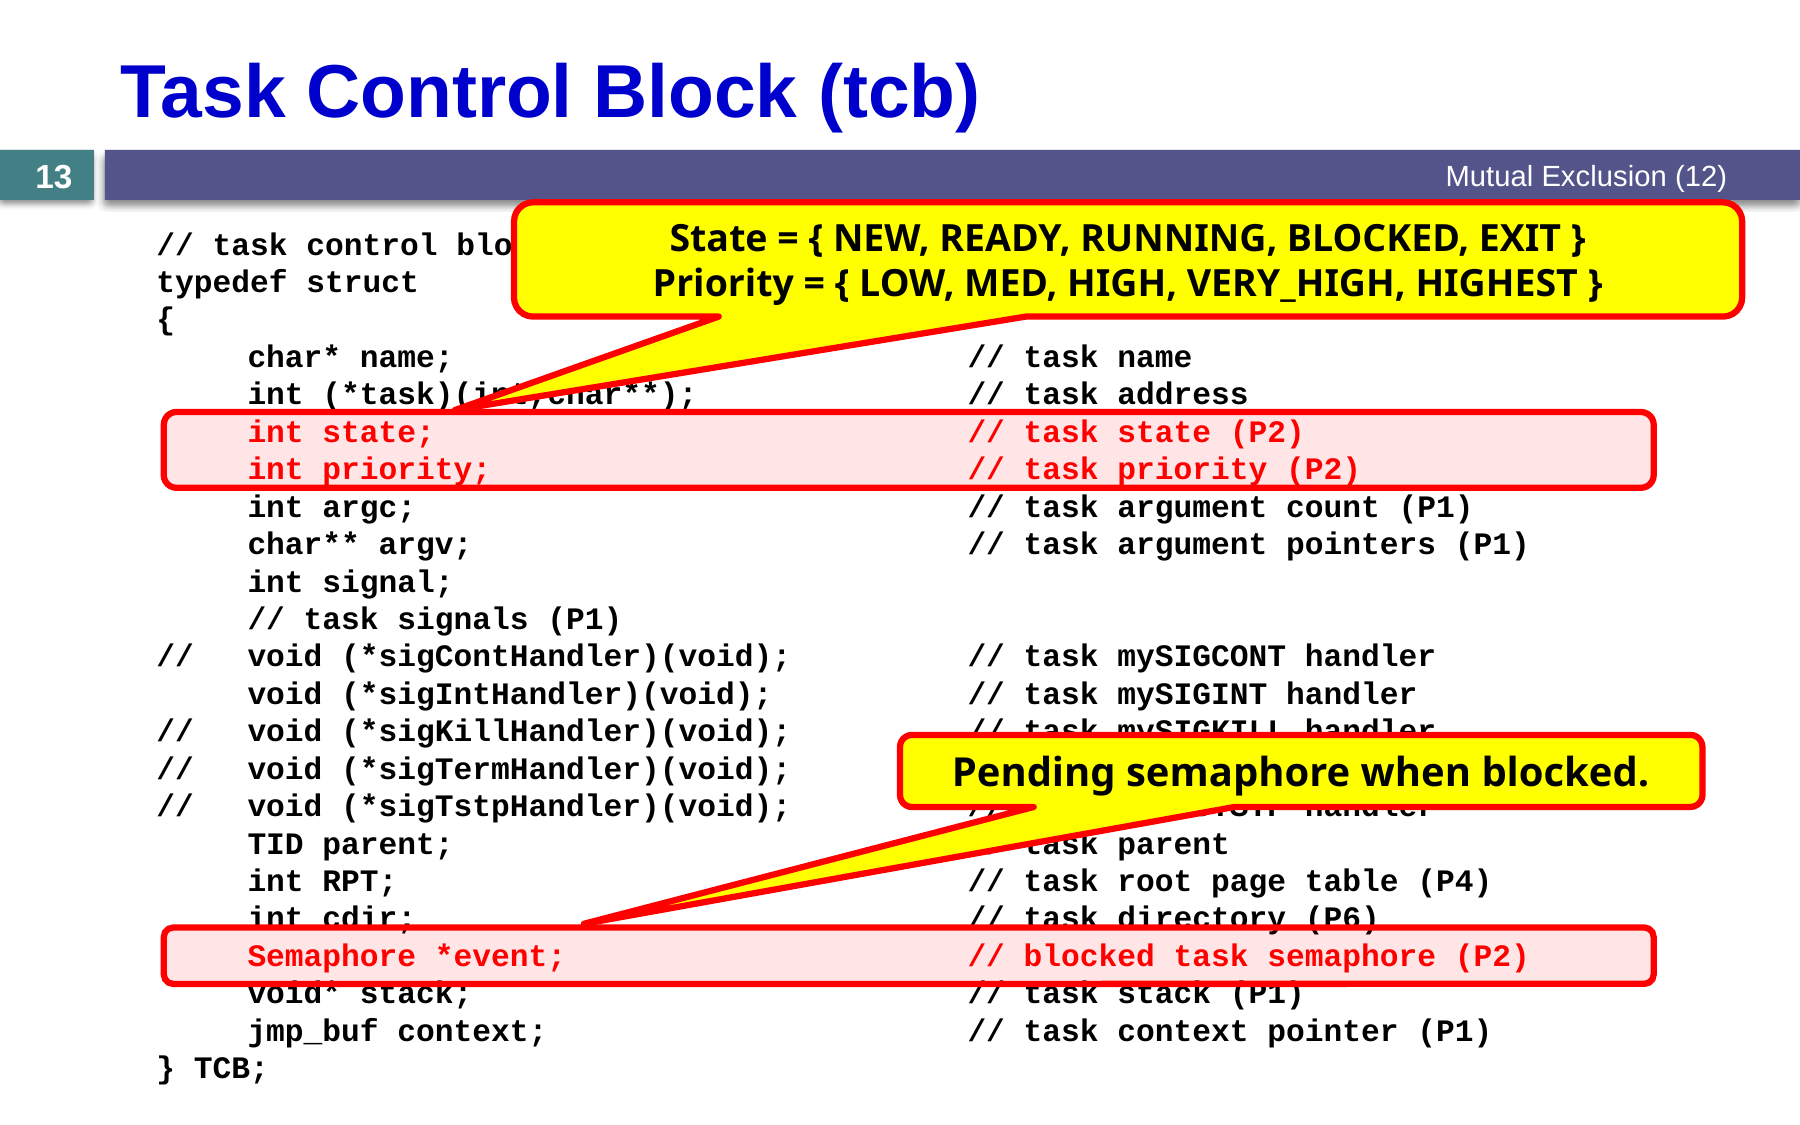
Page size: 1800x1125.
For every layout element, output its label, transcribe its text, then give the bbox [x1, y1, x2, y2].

slide_number 13 [0, 152, 108, 198]
title Task Control Block (tcb) [105, 27, 1743, 149]
footer Mutual Exclusion (12) [675, 149, 1743, 201]
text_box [163, 734, 1703, 985]
text_box // task control block typedef struct // task control block { char* name; // task name int (*task)(int,char**); // task address int state; // task state (P2) int priority; // task priority (P2) int argc; // task argument count (P1) char** argv; // task argument pointers (P1) int signal; // task signals (P1) // void (*sigContHandler)(void); // task mySIGCONT handler void (*sigIntHandler)(void); // task mySIGINT handler // void (*sigKillHandler)(void); // task mySIGKILL handler // void (*sigTermHandler)(void); // task mySIGTERM handler // void (*sigTstpHandler)(void); // task mySIGTSTP handler TID parent; // task parent int RPT; // task root page table (P4) int cdir; // task directory (P6) Semaphore *event; // blocked task semaphore (P2) void* stack; // task stack (P1) jmp_buf context; // task context pointer (P1) } TCB; [141, 216, 1698, 1093]
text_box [163, 201, 1743, 489]
